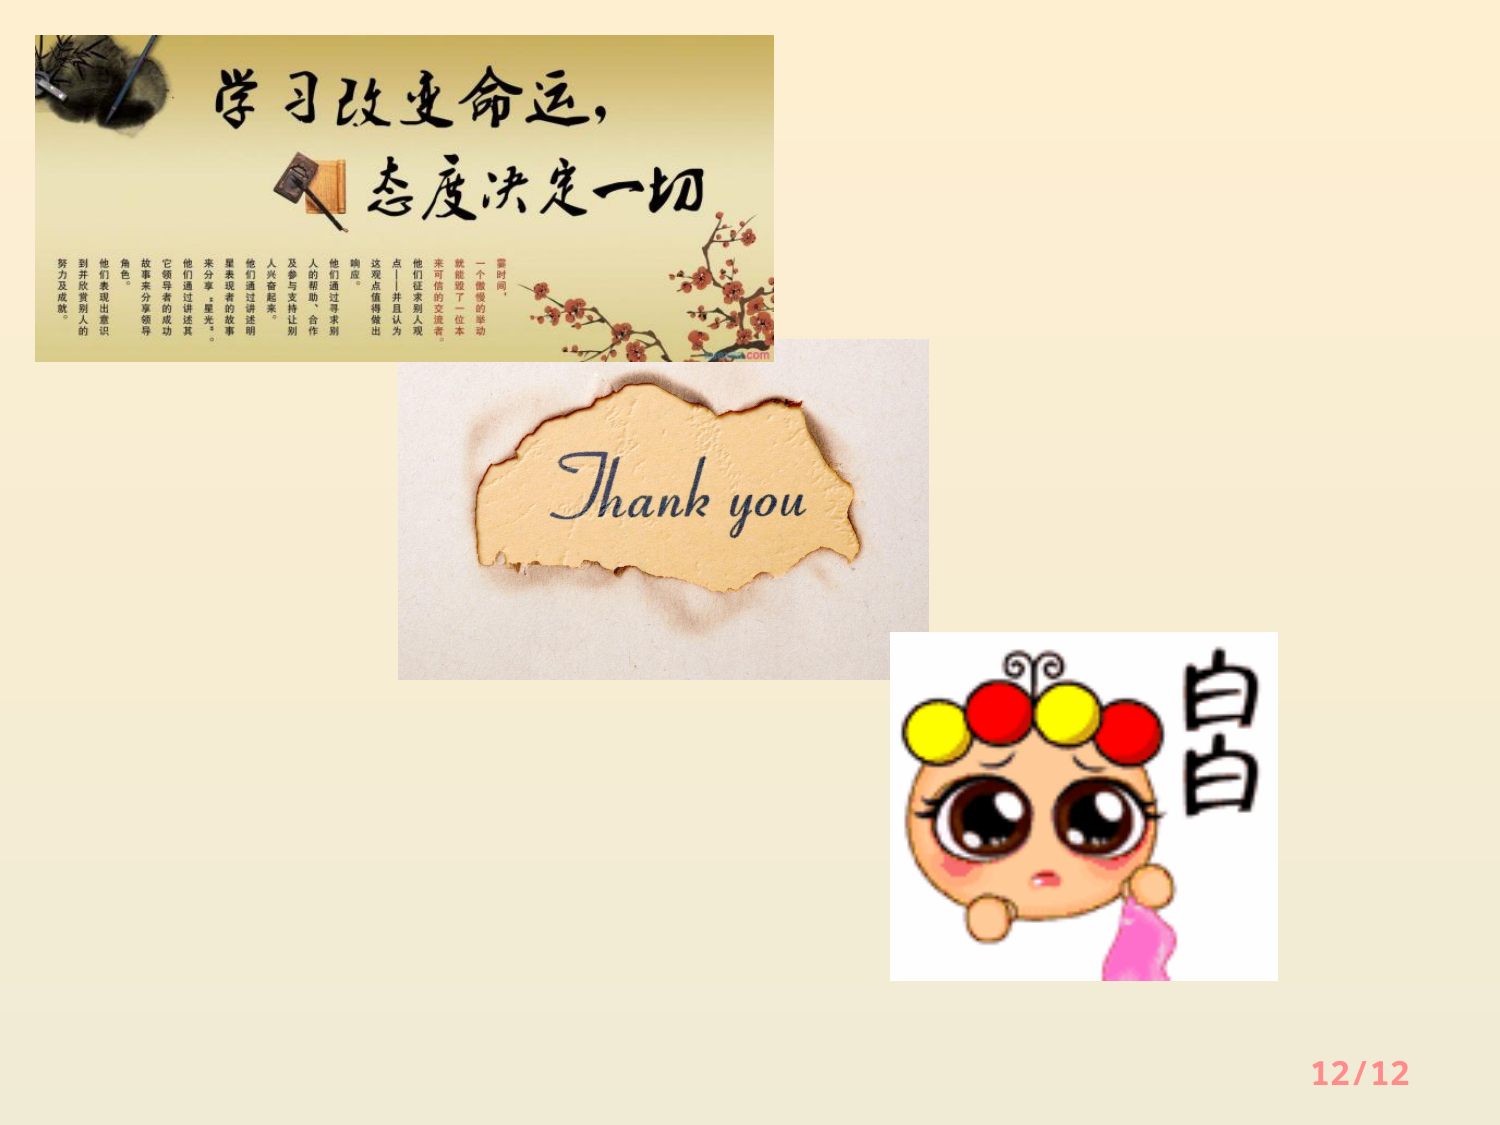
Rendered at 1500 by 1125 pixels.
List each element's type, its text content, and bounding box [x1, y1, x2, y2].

slide_number 12/12 [1074, 1042, 1425, 1103]
picture [34, 34, 1278, 982]
